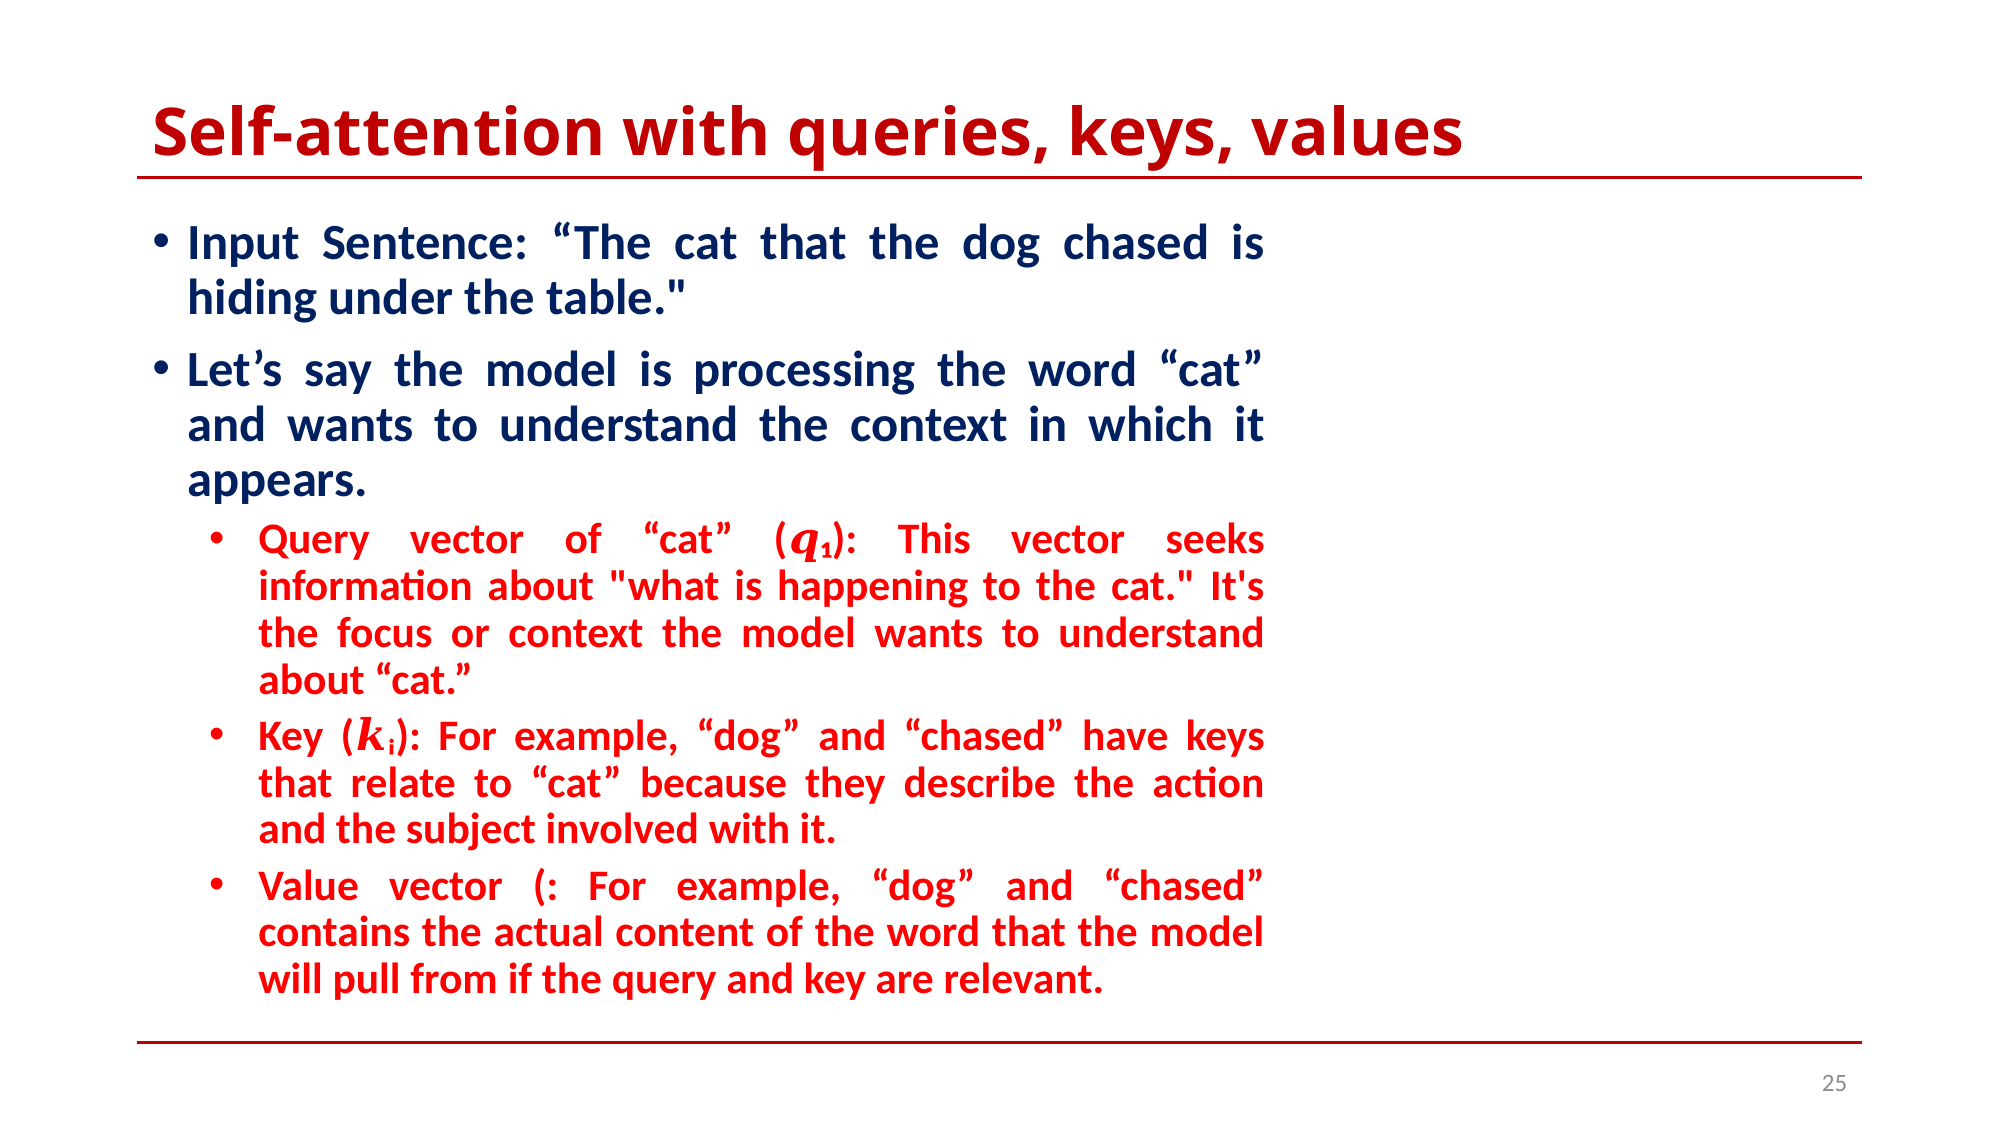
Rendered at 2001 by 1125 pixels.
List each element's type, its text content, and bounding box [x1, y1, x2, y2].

slide_number 25 [1412, 1051, 1863, 1111]
title Self-attention with queries, keys, values [137, 90, 1863, 178]
